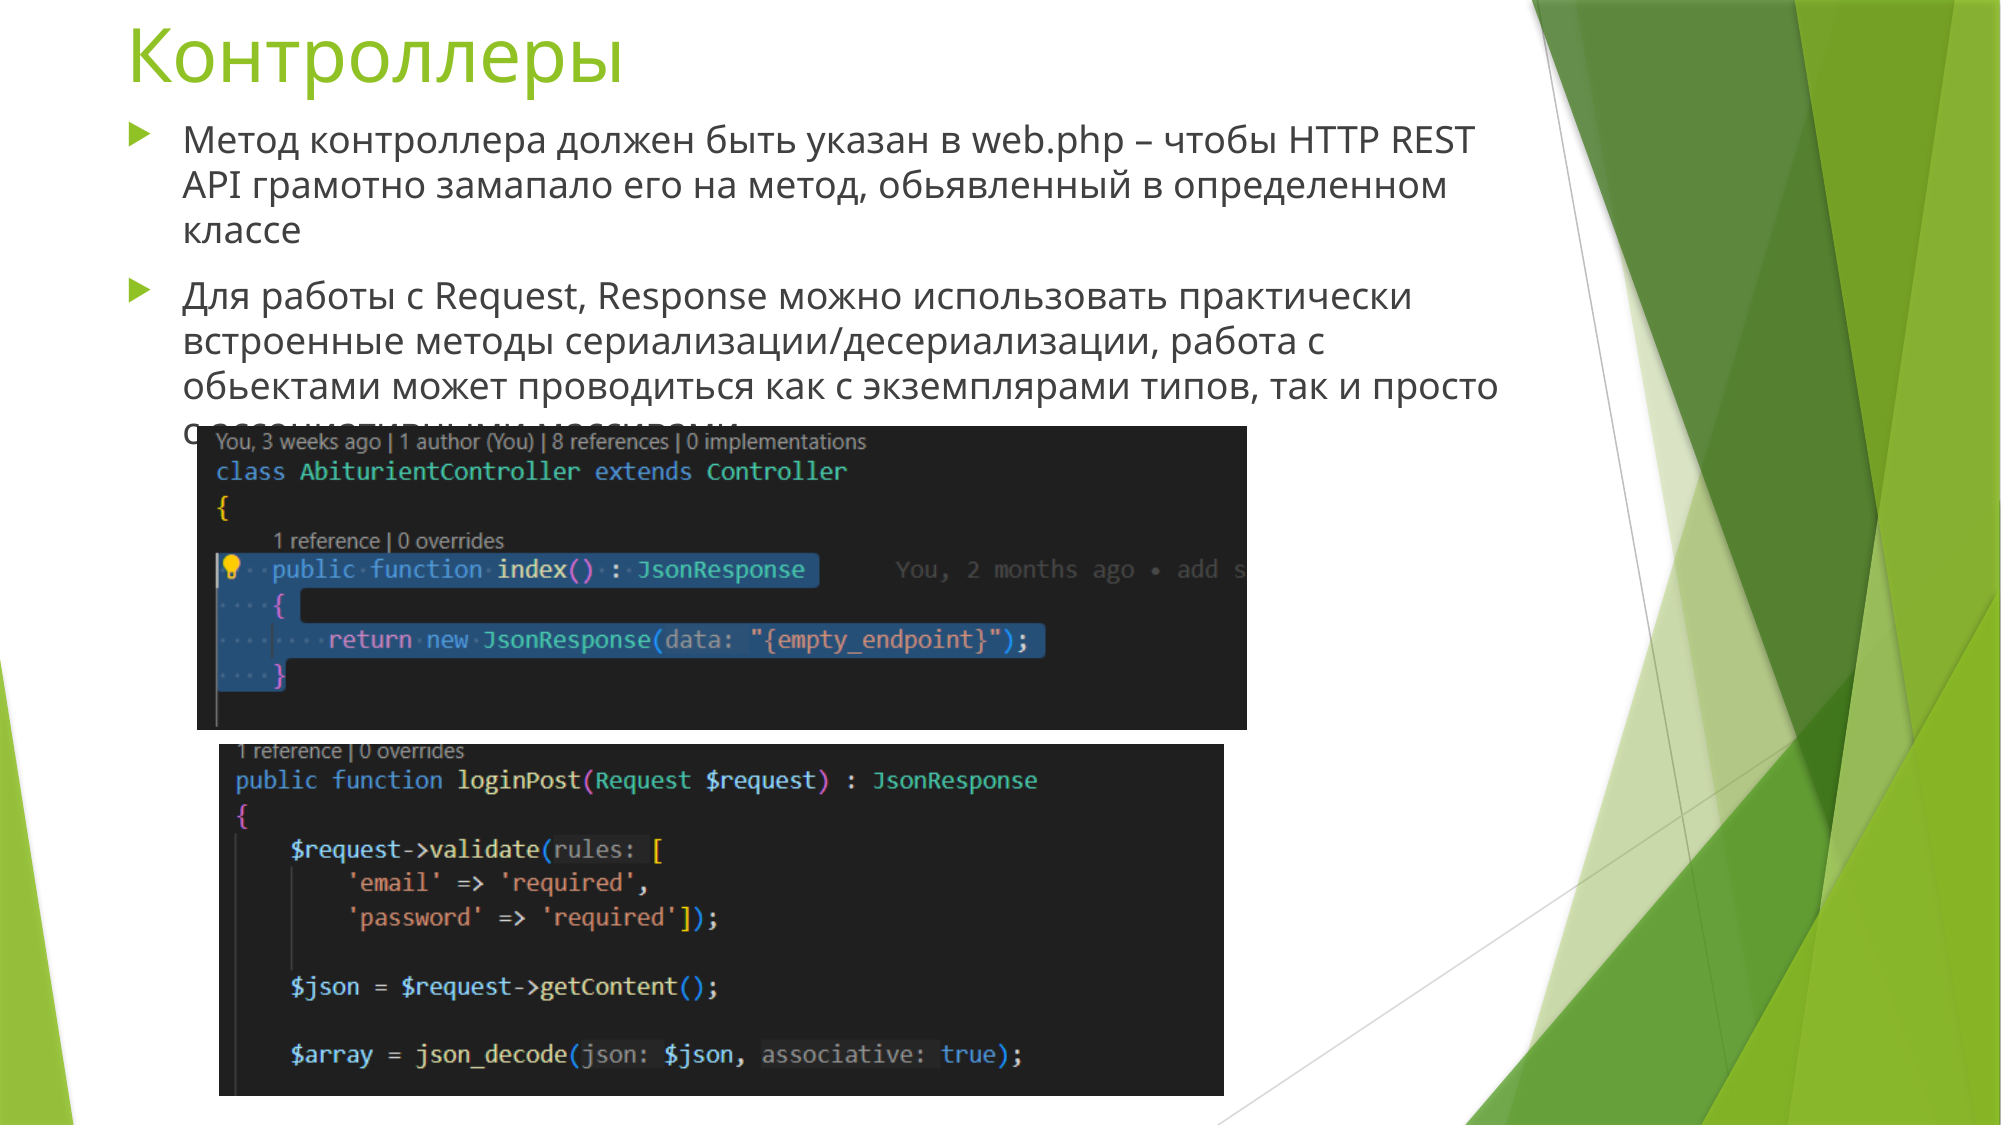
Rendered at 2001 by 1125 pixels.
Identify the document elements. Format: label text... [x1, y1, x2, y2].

picture [197, 426, 1247, 730]
picture [219, 744, 1225, 1096]
title Контроллеры [111, 0, 1522, 108]
list Метод контроллера должен быть указан в web.php – чтобы HTTP REST API грамотно замапало его на метод, обьявленный в определенном классе Для работы с Request, Response можно использовать практически встроенные методы сериализации/десериализации, работа с обьектами может проводиться как с экземплярами типов, так и просто с ассоциативными массивами [111, 108, 1522, 745]
